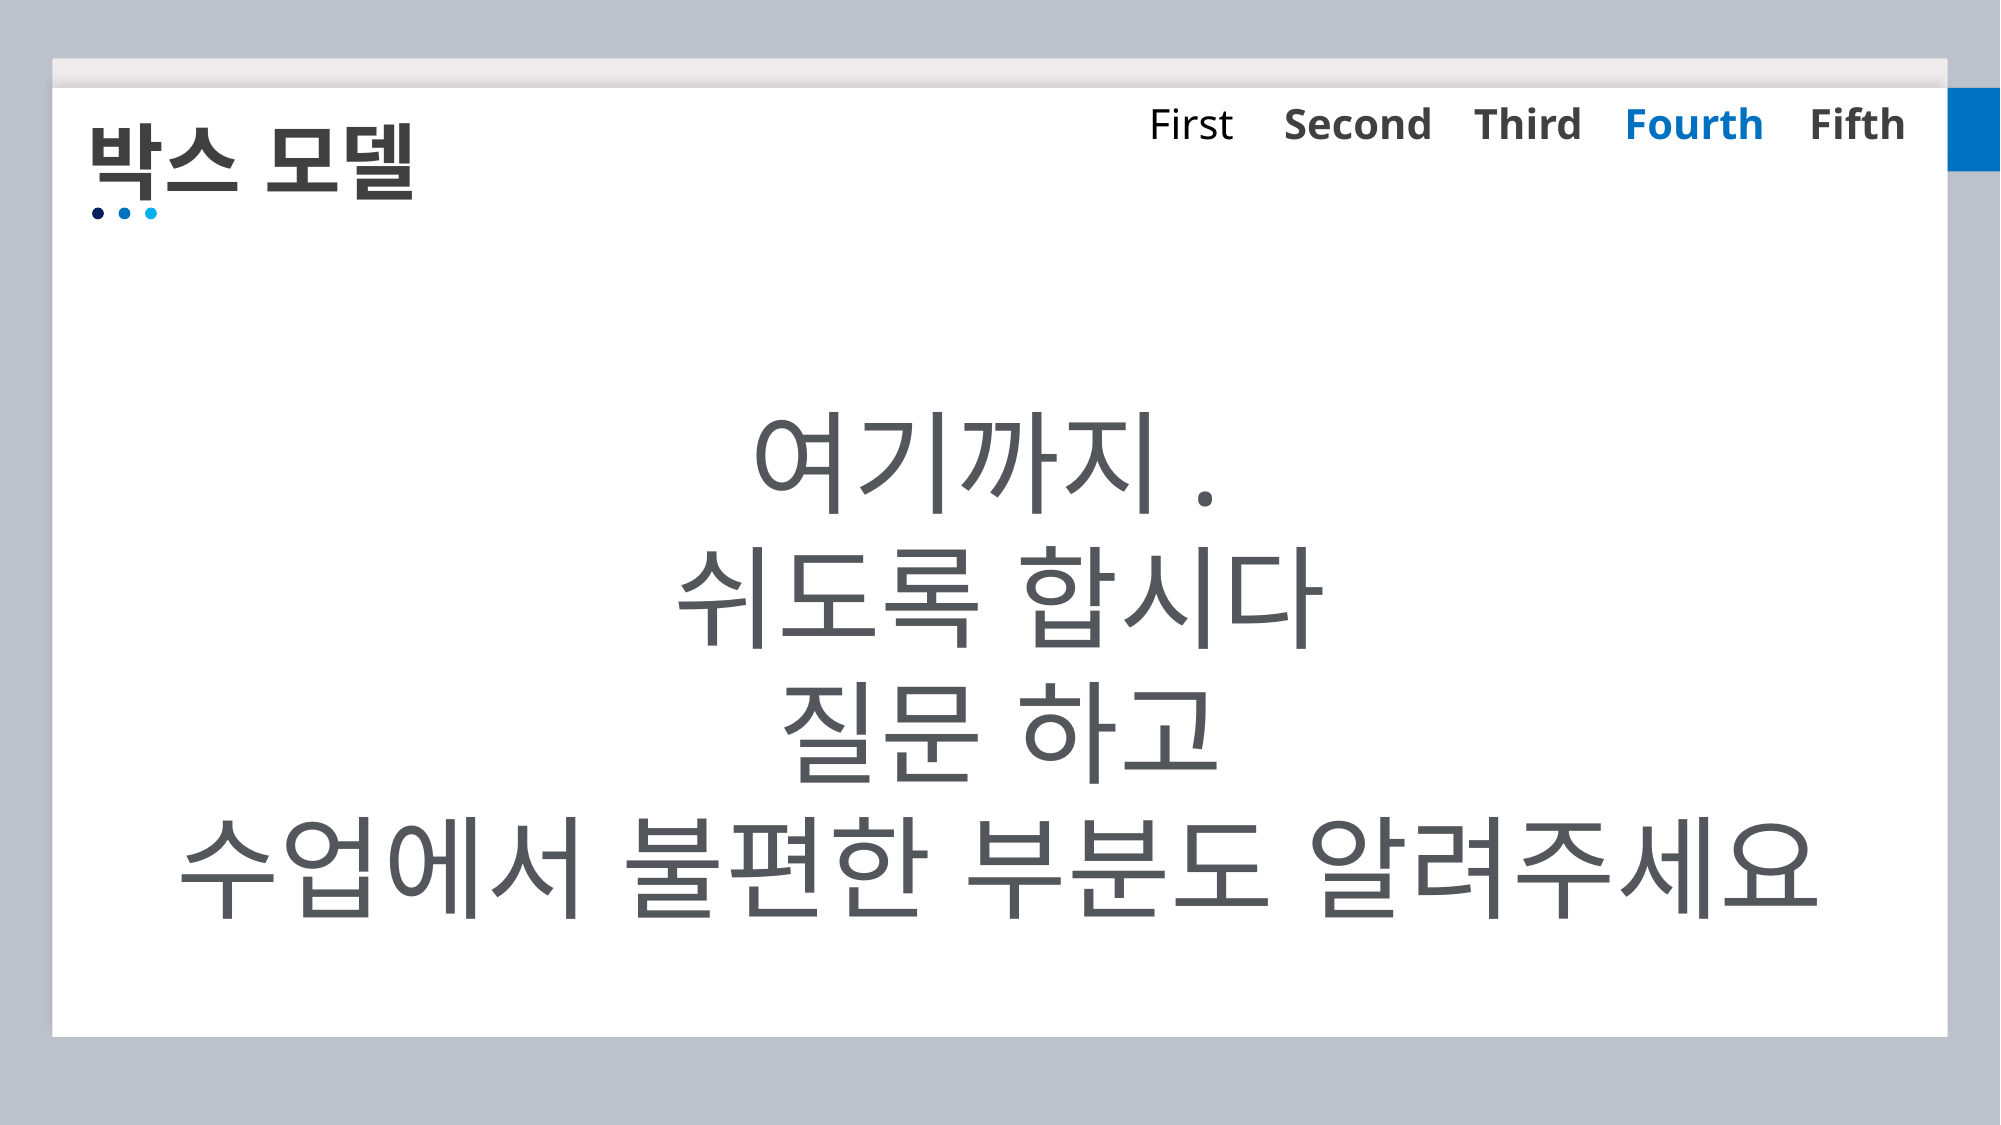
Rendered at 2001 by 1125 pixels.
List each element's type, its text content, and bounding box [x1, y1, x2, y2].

text_box Fourth [1609, 90, 1780, 155]
text_box 박스 모델 [73, 103, 432, 218]
text_box Third [1459, 90, 1598, 155]
text_box Second [1269, 90, 1448, 155]
text_box [90, 206, 105, 221]
text_box [143, 206, 158, 221]
text_box 여기까지. 쉬도록 합시다 질문 하고 수업에서 불편한 부분도 알려주세요 [161, 385, 1839, 941]
text_box First [1134, 90, 1249, 155]
text_box Fifth [1794, 90, 1922, 155]
text_box [1947, 87, 2000, 172]
text_box [117, 206, 132, 221]
